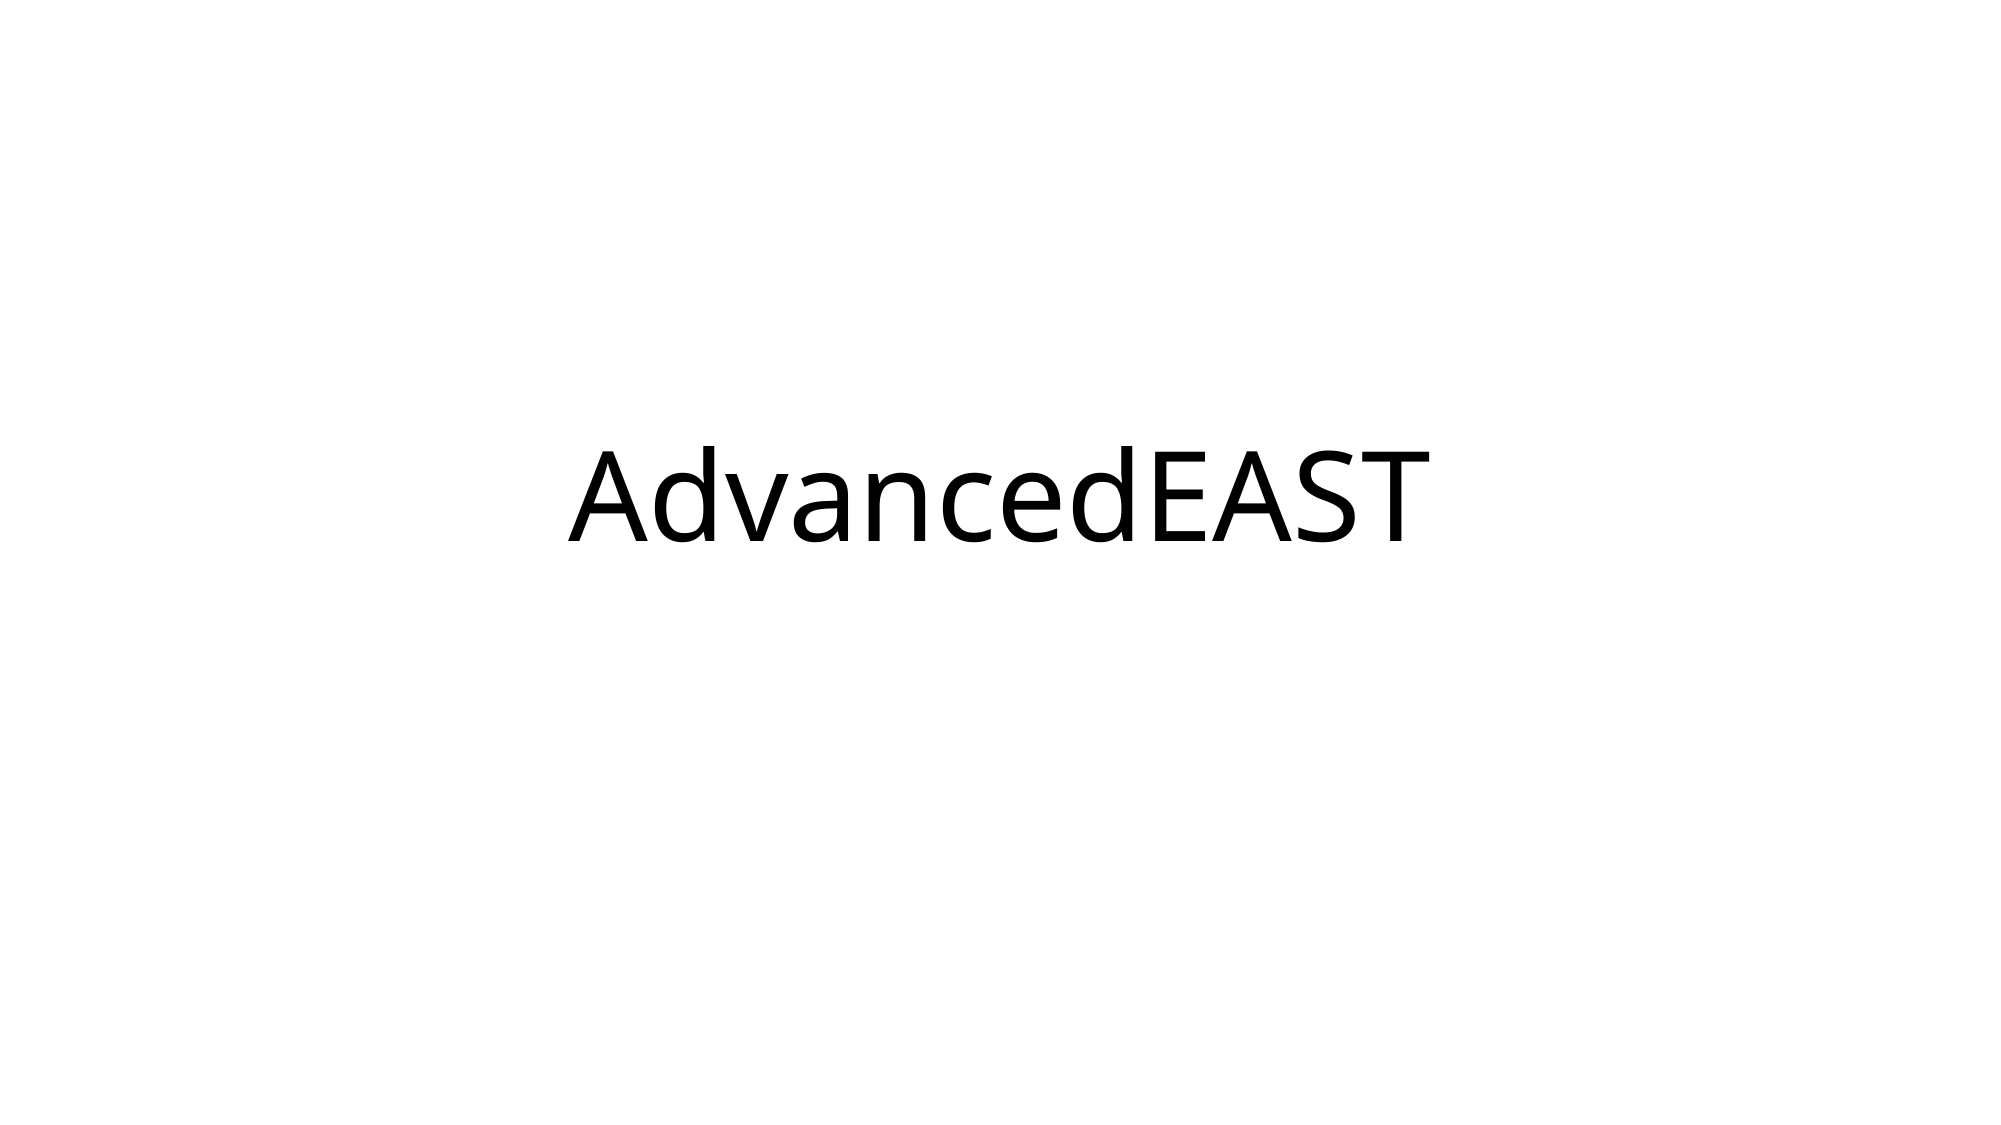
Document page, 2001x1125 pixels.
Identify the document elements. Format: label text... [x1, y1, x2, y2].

title AdvancedEAST [249, 184, 1750, 576]
